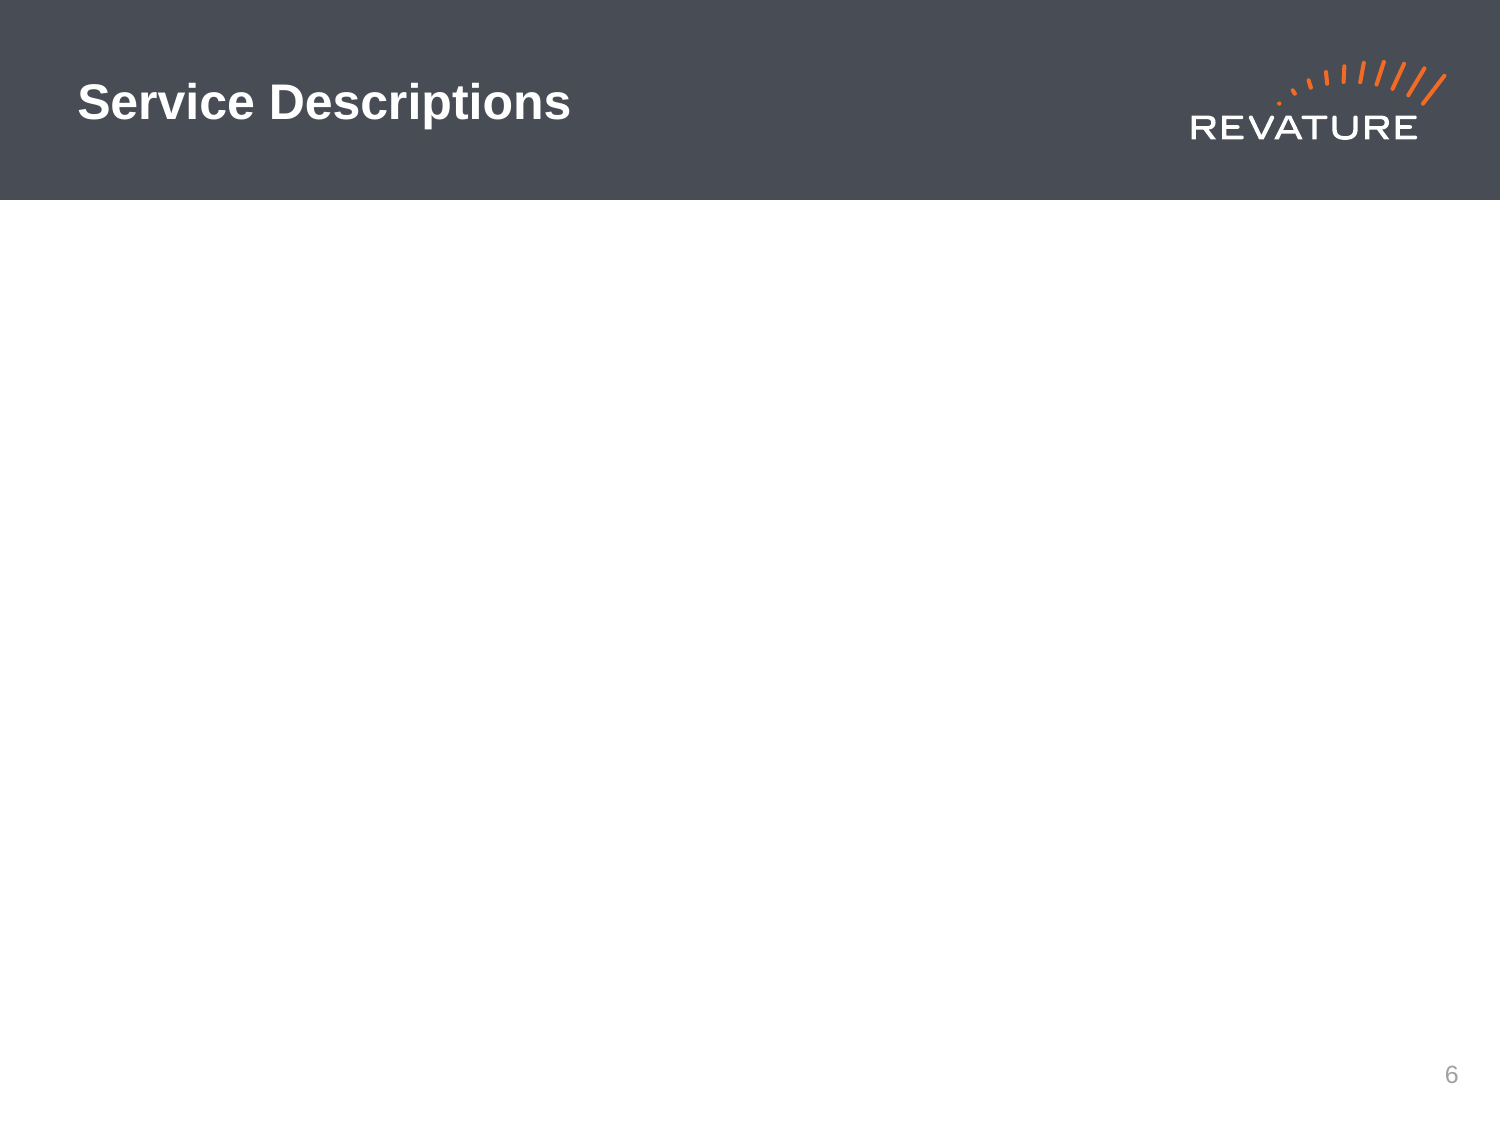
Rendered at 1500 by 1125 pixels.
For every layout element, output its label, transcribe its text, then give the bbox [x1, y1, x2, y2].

title Service Descriptions [62, 0, 1084, 200]
slide_number 5 [1332, 1043, 1474, 1104]
